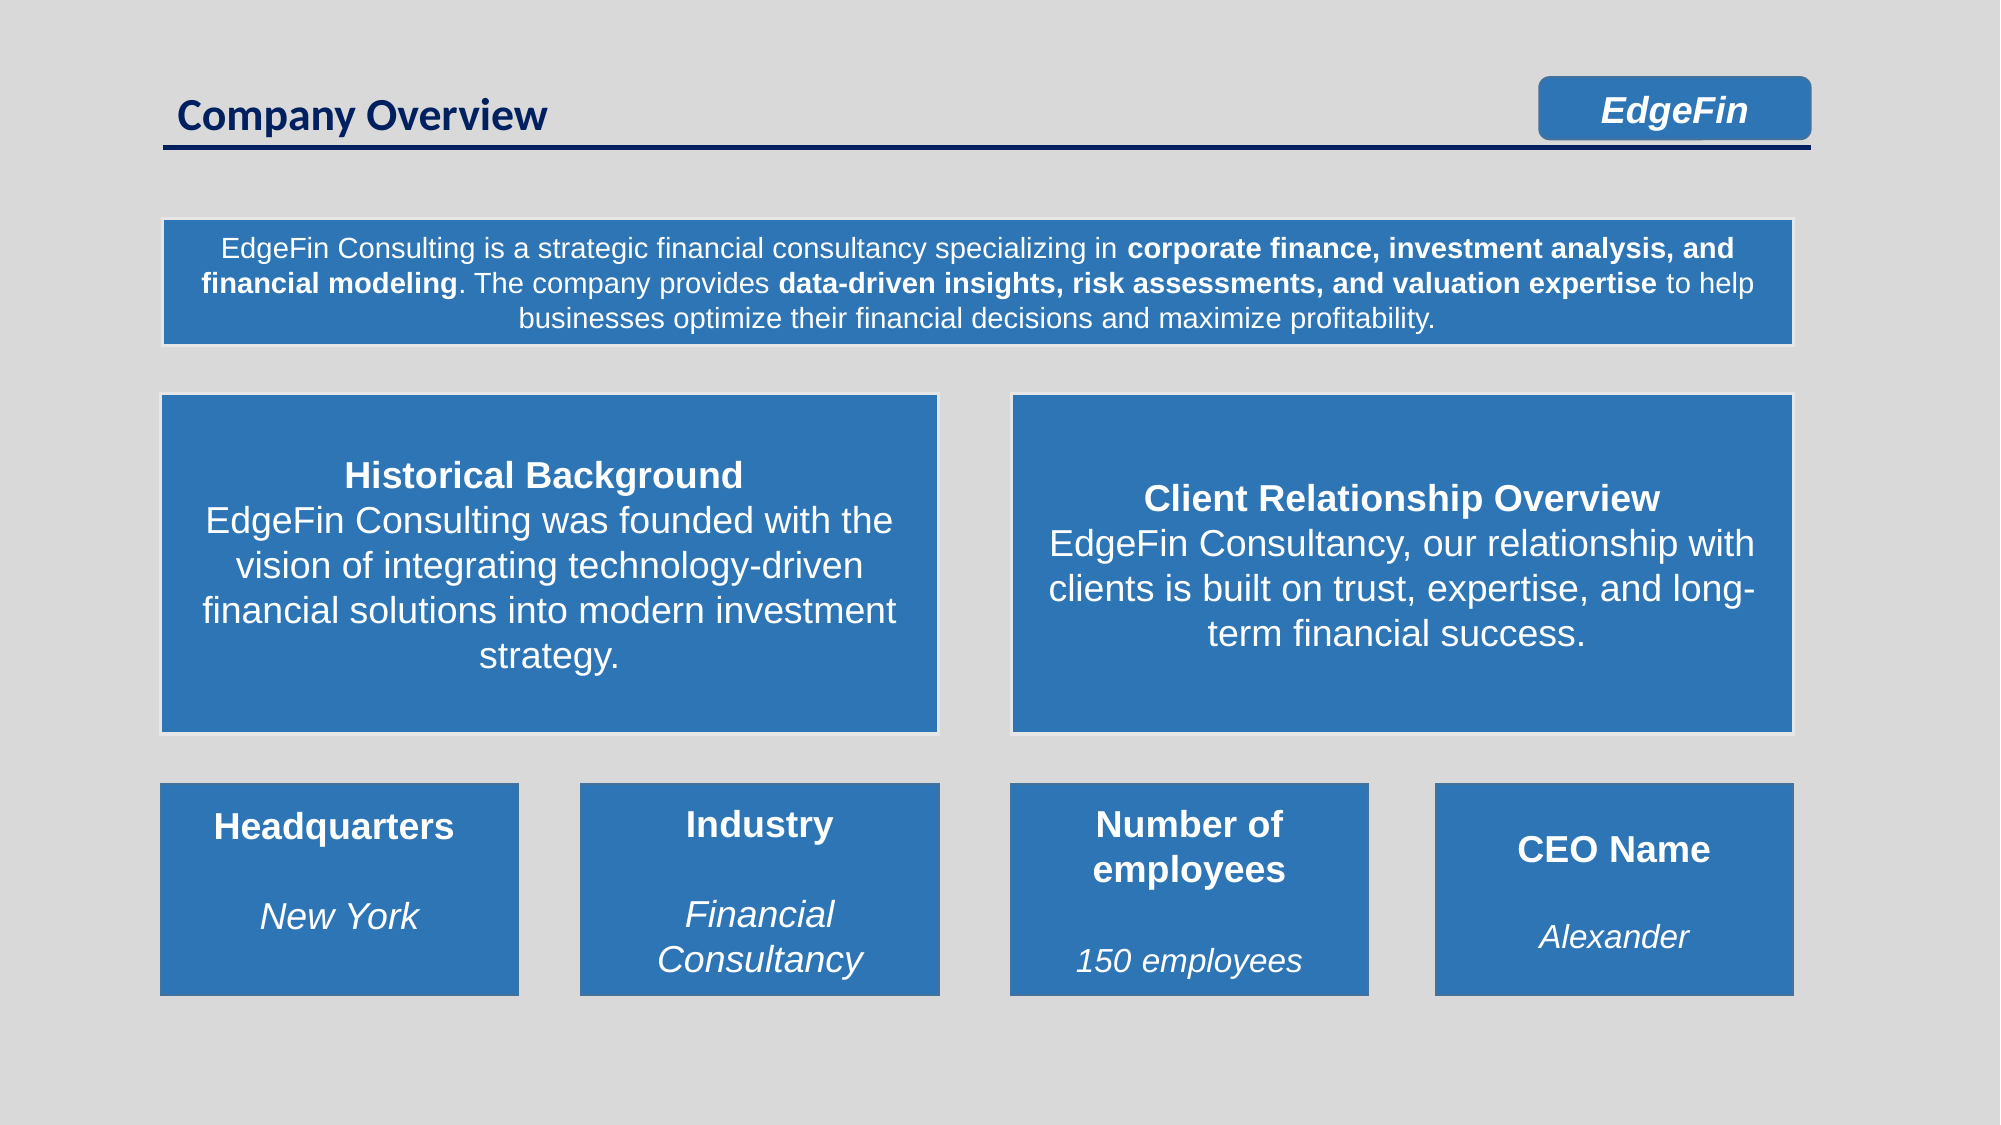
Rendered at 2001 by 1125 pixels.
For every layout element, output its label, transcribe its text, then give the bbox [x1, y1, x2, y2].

text_box Number of employees 150 employees [1010, 783, 1369, 996]
text_box Company Overview [162, 77, 712, 147]
text_box EdgeFin [1538, 76, 1812, 141]
text_box Historical Background EdgeFin Consulting was founded with the vision of integrating technology-driven financial solutions into modern investment strategy. [160, 392, 940, 735]
text_box Client Relationship Overview EdgeFin Consultancy, our relationship with clients is built on trust, expertise, and long-term financial success. [1010, 392, 1794, 735]
text_box EdgeFin Consulting is a strategic financial consultancy specializing in corporate finance, investment analysis, and financial modeling. The company provides data-driven insights, risk assessments, and valuation expertise to help businesses optimize their financial decisions and maximize profitability. [162, 218, 1794, 347]
text_box Industry Financial Consultancy [580, 783, 940, 996]
text_box Headquarters New York [160, 783, 519, 996]
text_box CEO Name Alexander [1435, 783, 1794, 996]
